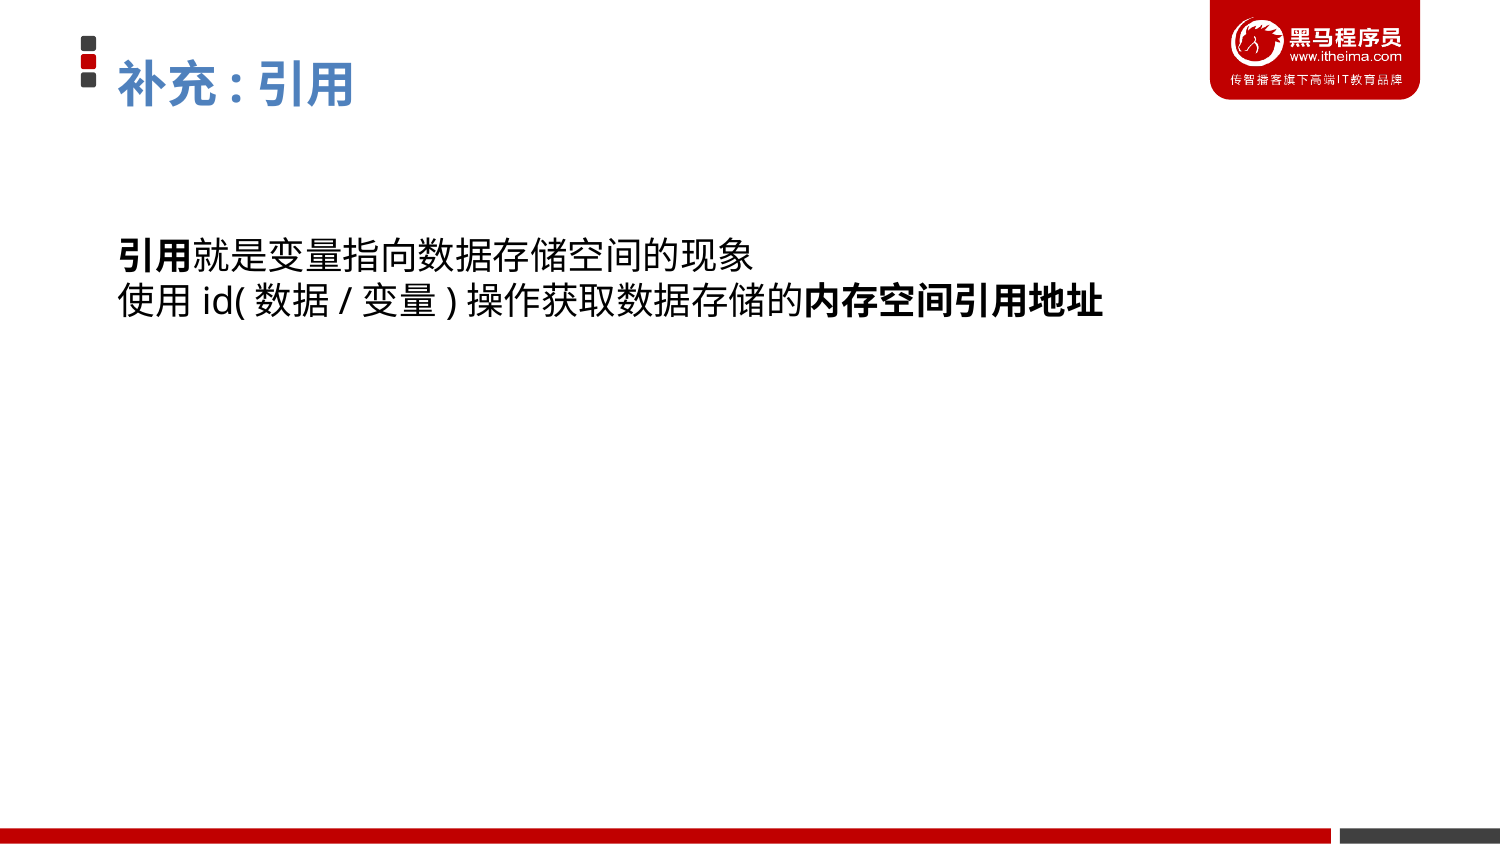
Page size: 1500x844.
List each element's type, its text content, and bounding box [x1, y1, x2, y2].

list 引用就是变量指向数据存储空间的现象 使用id(数据/变量)操作获取数据存储的内存空间引用地址 [103, 224, 1397, 760]
title 补充:引用 [103, 44, 1397, 208]
picture [1212, 8, 1421, 94]
